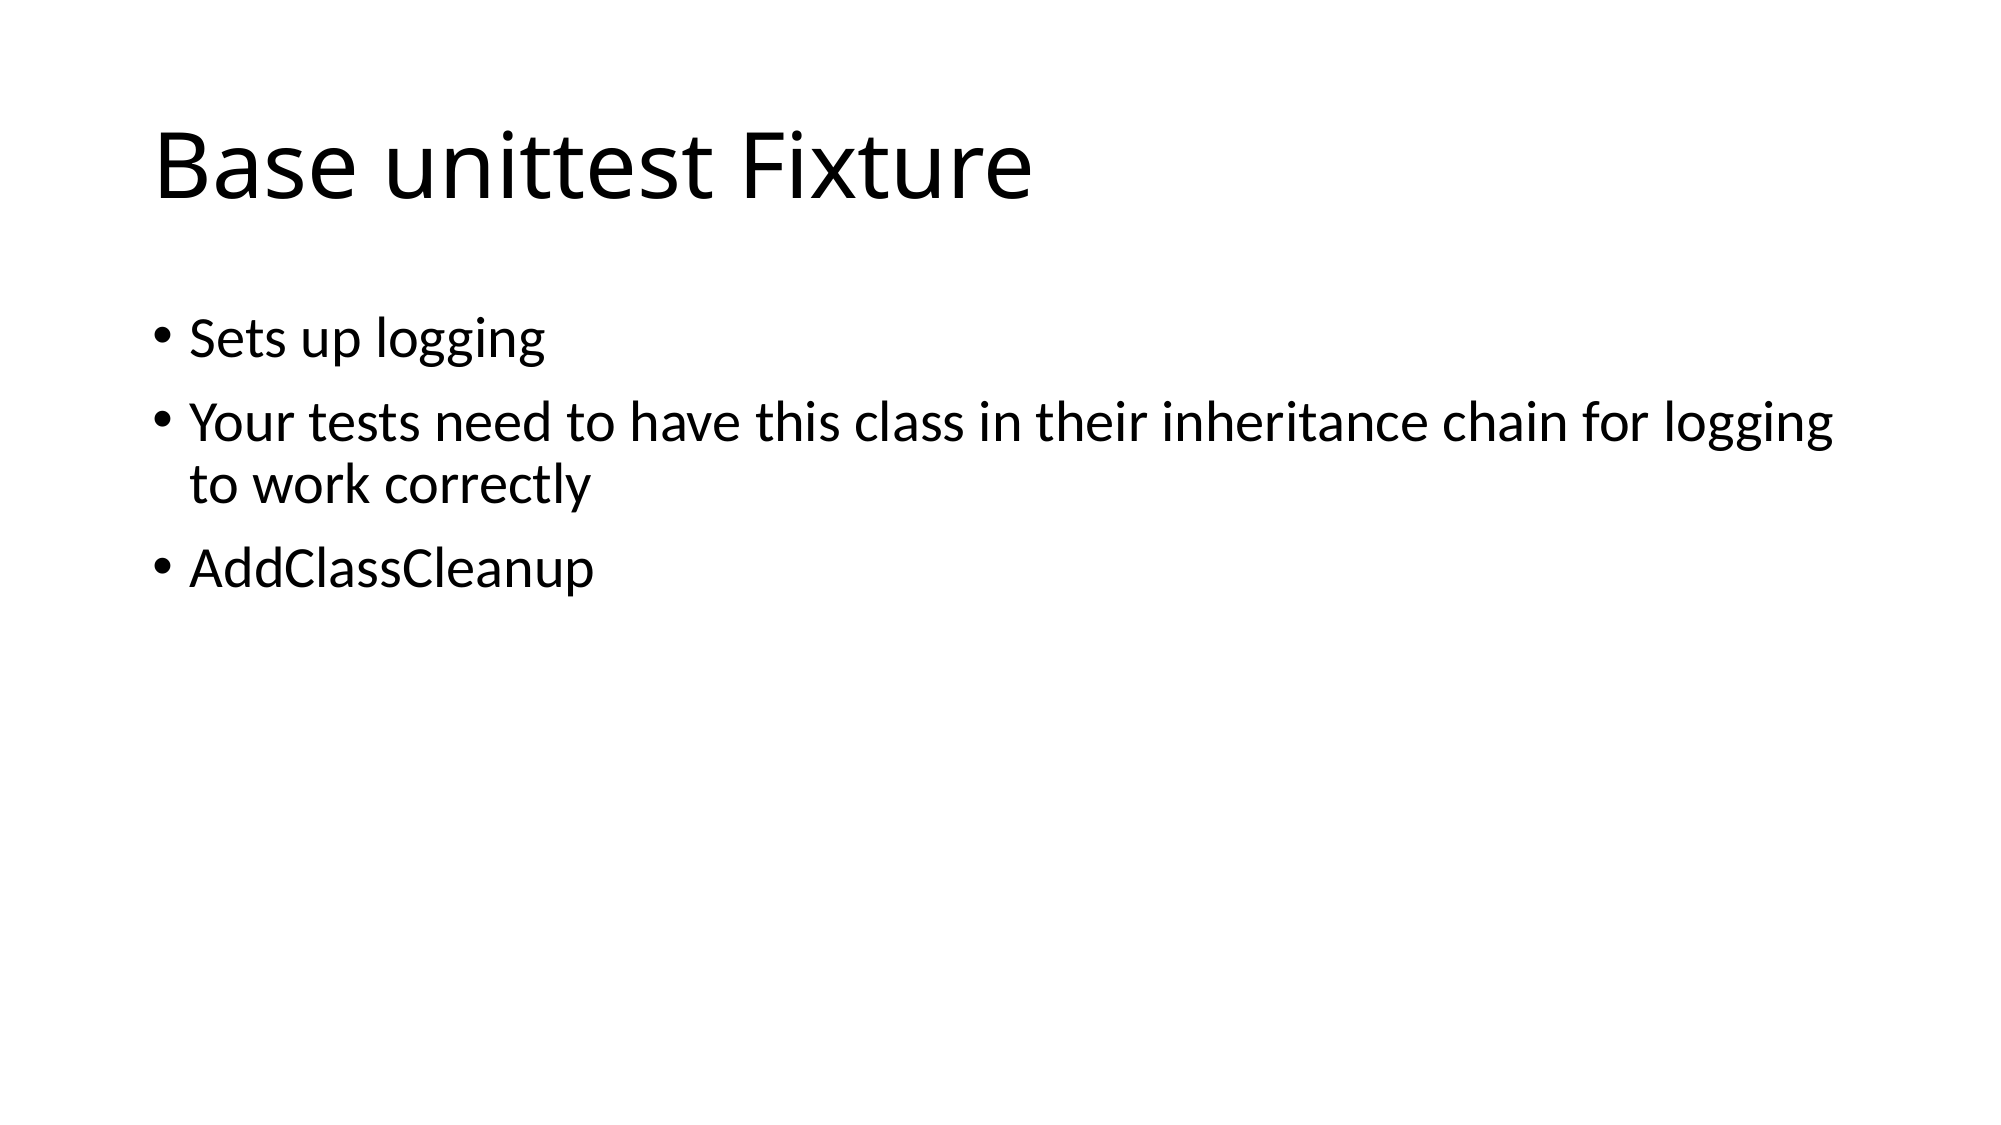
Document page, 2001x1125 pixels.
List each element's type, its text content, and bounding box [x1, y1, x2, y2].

title Base unittest Fixture [137, 59, 1863, 278]
list Sets up logging Your tests need to have this class in their inheritance chain for logging to work correctly AddClassCleanup [137, 299, 1863, 1014]
